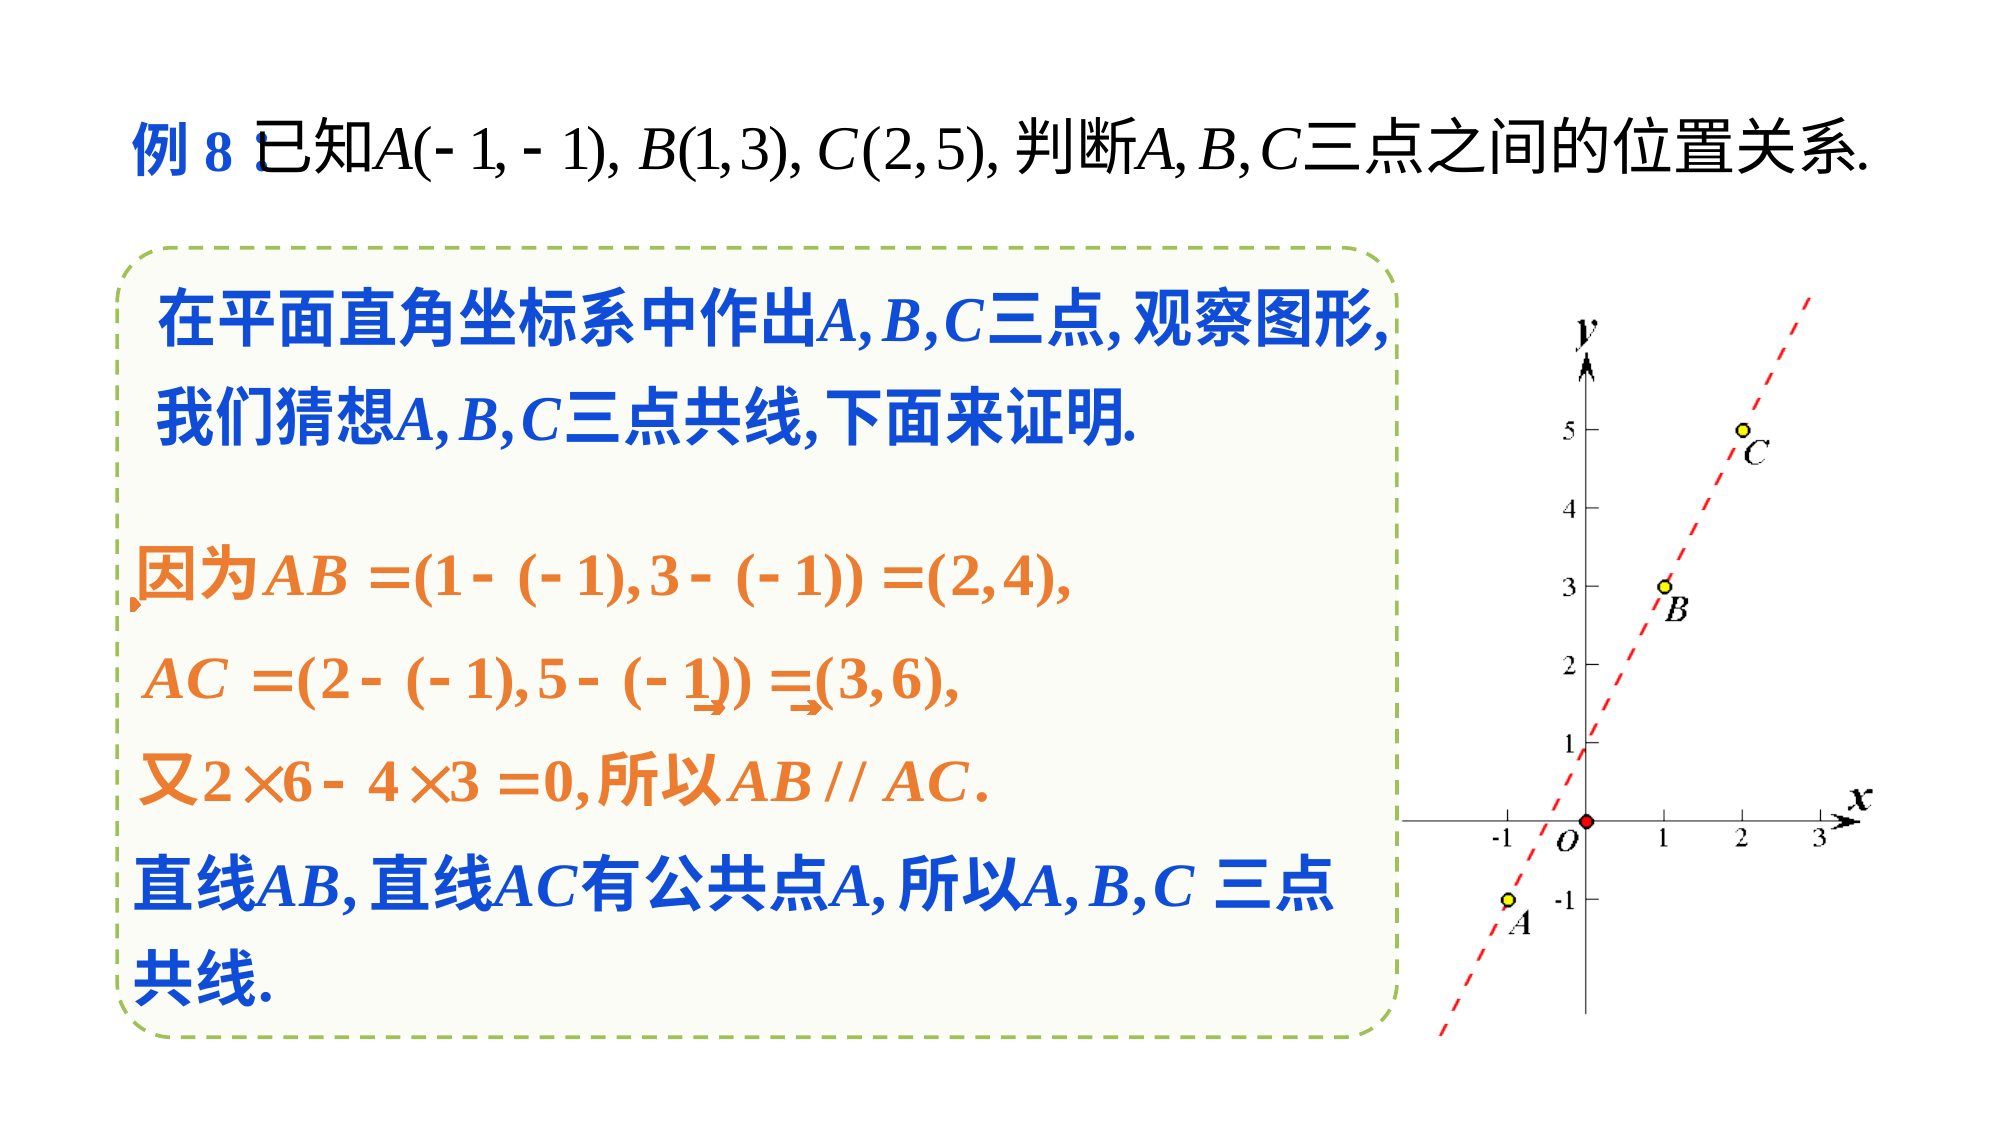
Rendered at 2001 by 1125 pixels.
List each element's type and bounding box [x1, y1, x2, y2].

text_box [117, 247, 1400, 1038]
text_box [125, 845, 1349, 1020]
text_box [130, 523, 1103, 824]
picture [1400, 293, 1906, 1038]
text_box [117, 106, 1881, 195]
